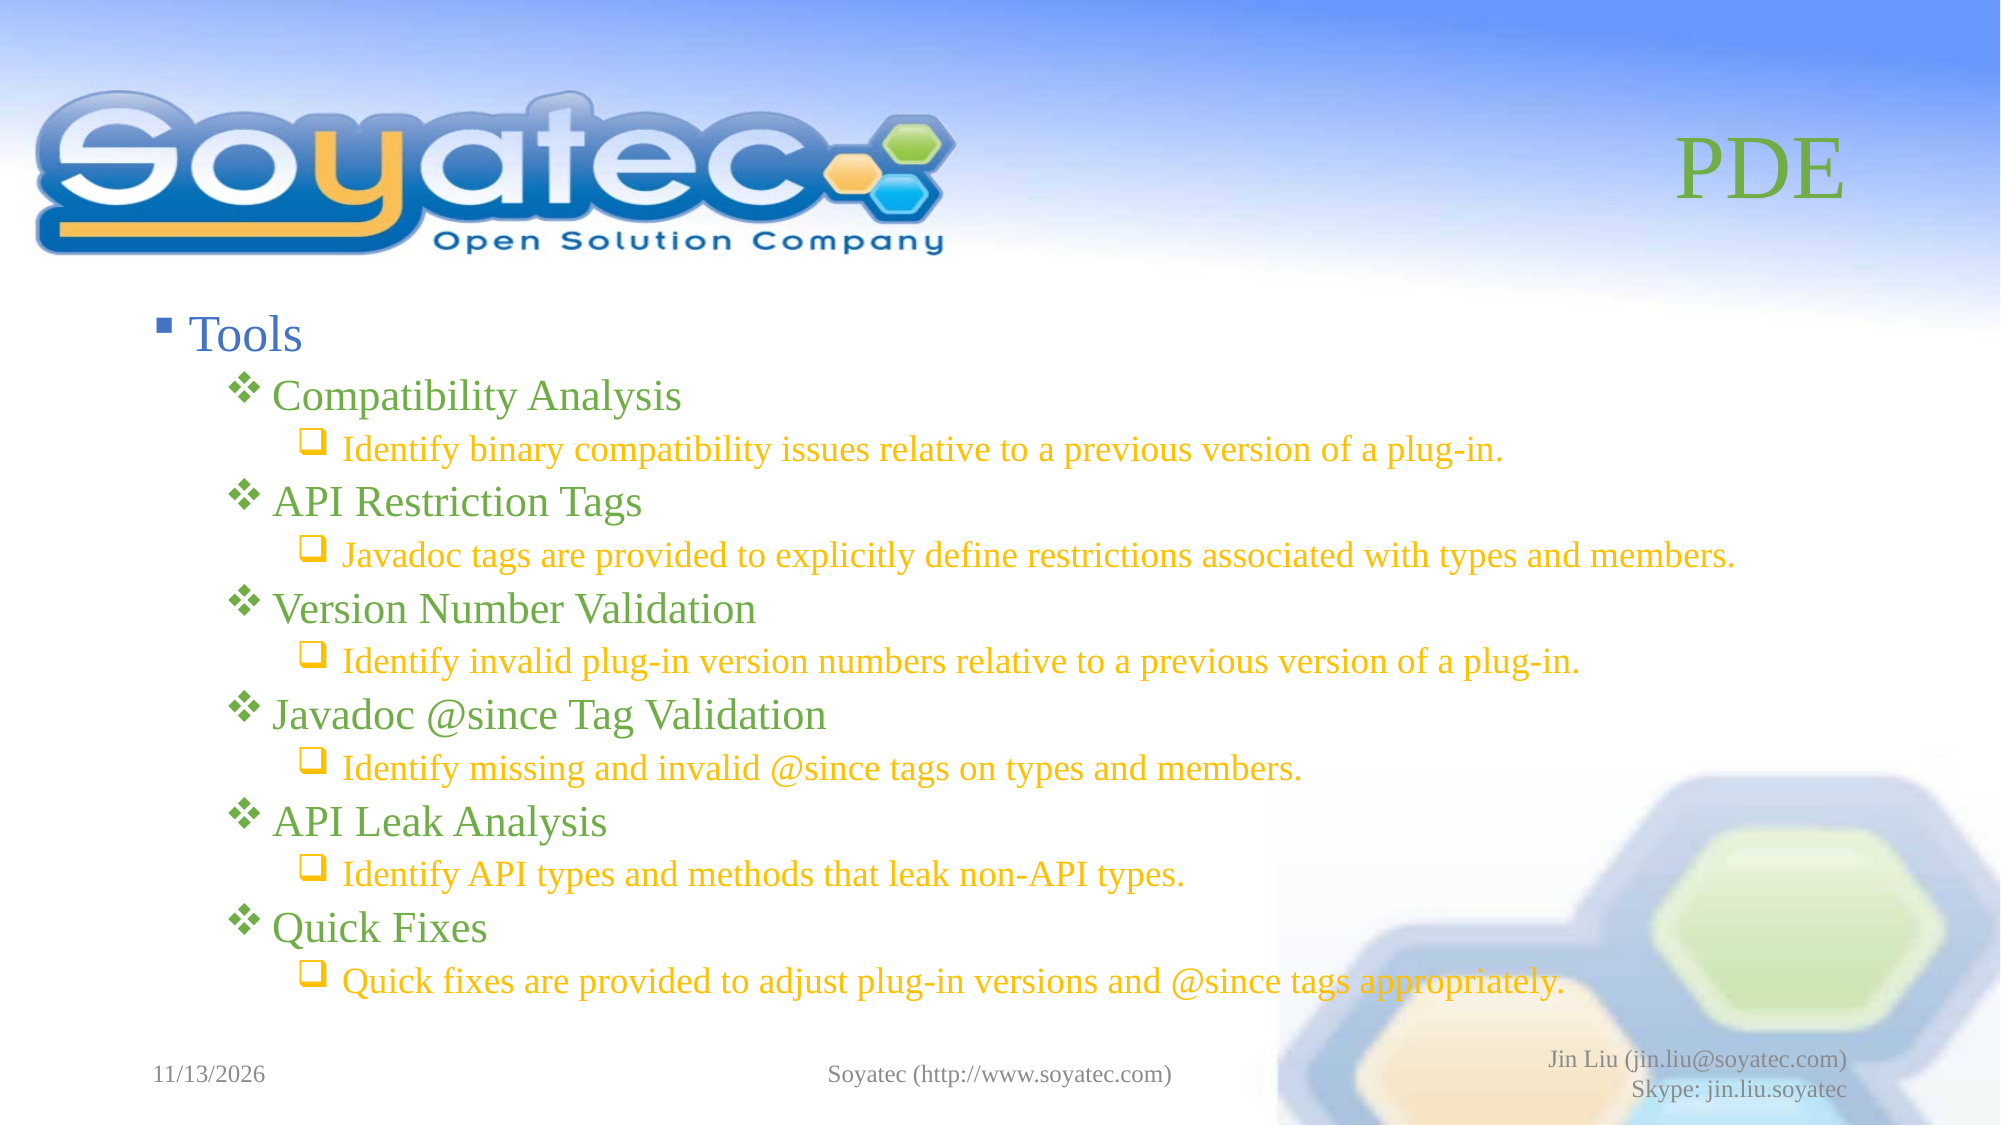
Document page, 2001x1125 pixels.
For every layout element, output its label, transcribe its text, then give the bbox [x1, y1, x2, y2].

list Tools Compatibility Analysis Identify binary compatibility issues relative to a previous version of a plug-in. API Restriction Tags Javadoc tags are provided to explicitly define restrictions associated with types and members. Version Number Validation Identify invalid plug-in version numbers relative to a previous version of a plug-in. Javadoc @since Tag Validation Identify missing and invalid @since tags on types and members. API Leak Analysis Identify API types and methods that leak non-API types. Quick Fixes Quick fixes are provided to adjust plug-in versions and @since tags appropriately. [137, 299, 1863, 1014]
footer Soyatec (http://www.soyatec.com) [662, 1042, 1338, 1103]
picture [0, 0, 2001, 1125]
slide_number Jin Liu (jin.liu@soyatec.com) Skype: jin.liu.soyatec [1412, 1042, 1863, 1103]
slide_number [137, 1042, 588, 1103]
title PDE [968, 59, 1863, 278]
